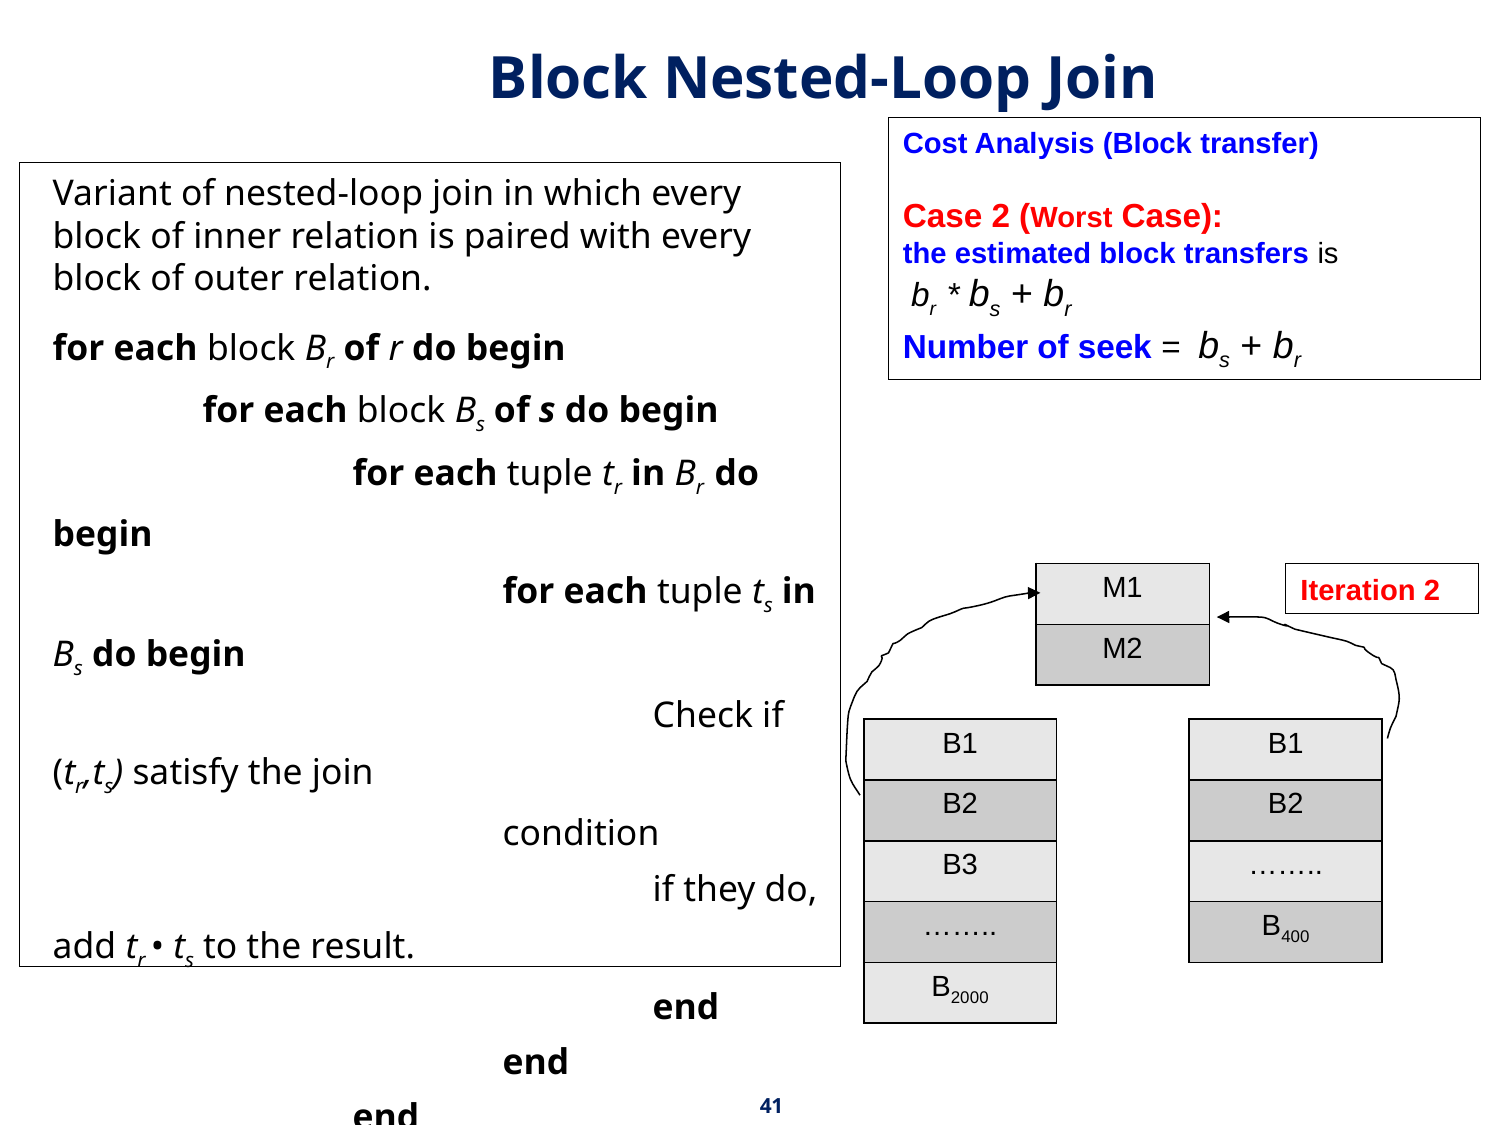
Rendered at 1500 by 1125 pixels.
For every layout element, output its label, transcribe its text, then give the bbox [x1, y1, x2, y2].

table_header M1 [1037, 564, 1209, 624]
table_cell M2 [1037, 625, 1209, 684]
text_box Variant of nested-loop join in which every block of inner relation is paired with every block of outer relation. for each block Br of r do begin for each block Bs of s do begin for each tuple tr in Br do begin for each tuple ts in Bs do begin Check if (tr,ts) satisfy the join condition if they do, add tr • ts to the result. end end end end [19, 162, 841, 967]
table_header B1 [876, 720, 1056, 779]
table_cell …….. [1190, 842, 1381, 901]
table_cell B2000 [865, 963, 1056, 1022]
title Block Nested-Loop Join [160, 17, 1486, 118]
table_cell …….. [865, 902, 1056, 962]
table_header B1 [1190, 720, 1381, 779]
table_cell B2 [1190, 781, 1381, 840]
text_box [845, 586, 1041, 796]
text_box Iteration 2 [1285, 563, 1479, 614]
text_box Cost Analysis (Block transfer) Case 2 (Worst Case): the estimated block transfers is br * bs + br Number of seek = bs + br [888, 117, 1481, 380]
text_box [1216, 610, 1400, 739]
table_cell B2 [865, 781, 1056, 840]
table_cell B400 [1190, 902, 1381, 962]
table_cell B3 [865, 842, 1056, 901]
